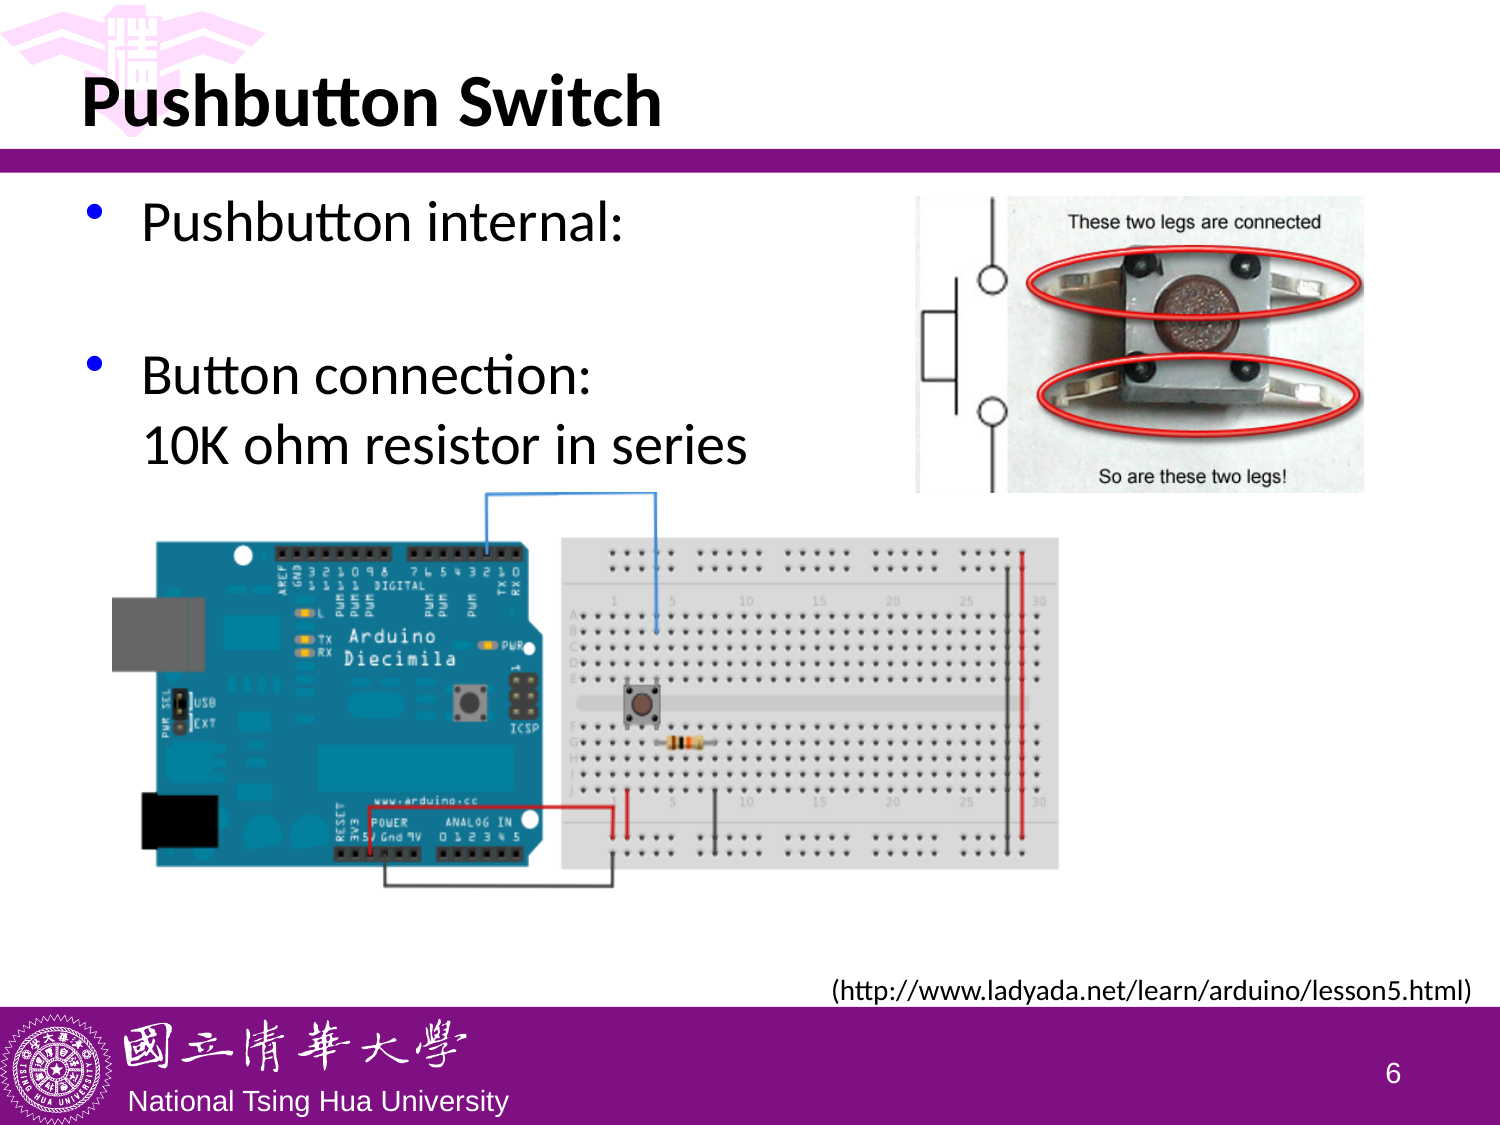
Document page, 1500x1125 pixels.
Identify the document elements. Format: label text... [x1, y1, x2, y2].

text_box (http://www.ladyada.net/learn/arduino/lesson5.html) [816, 964, 1488, 1014]
picture [112, 196, 1365, 906]
title Pushbutton Switch [66, 37, 1413, 149]
list Pushbutton internal: Button connection: 10K ohm resistor in series [69, 175, 1412, 1000]
slide_number 5 [1104, 1021, 1417, 1097]
